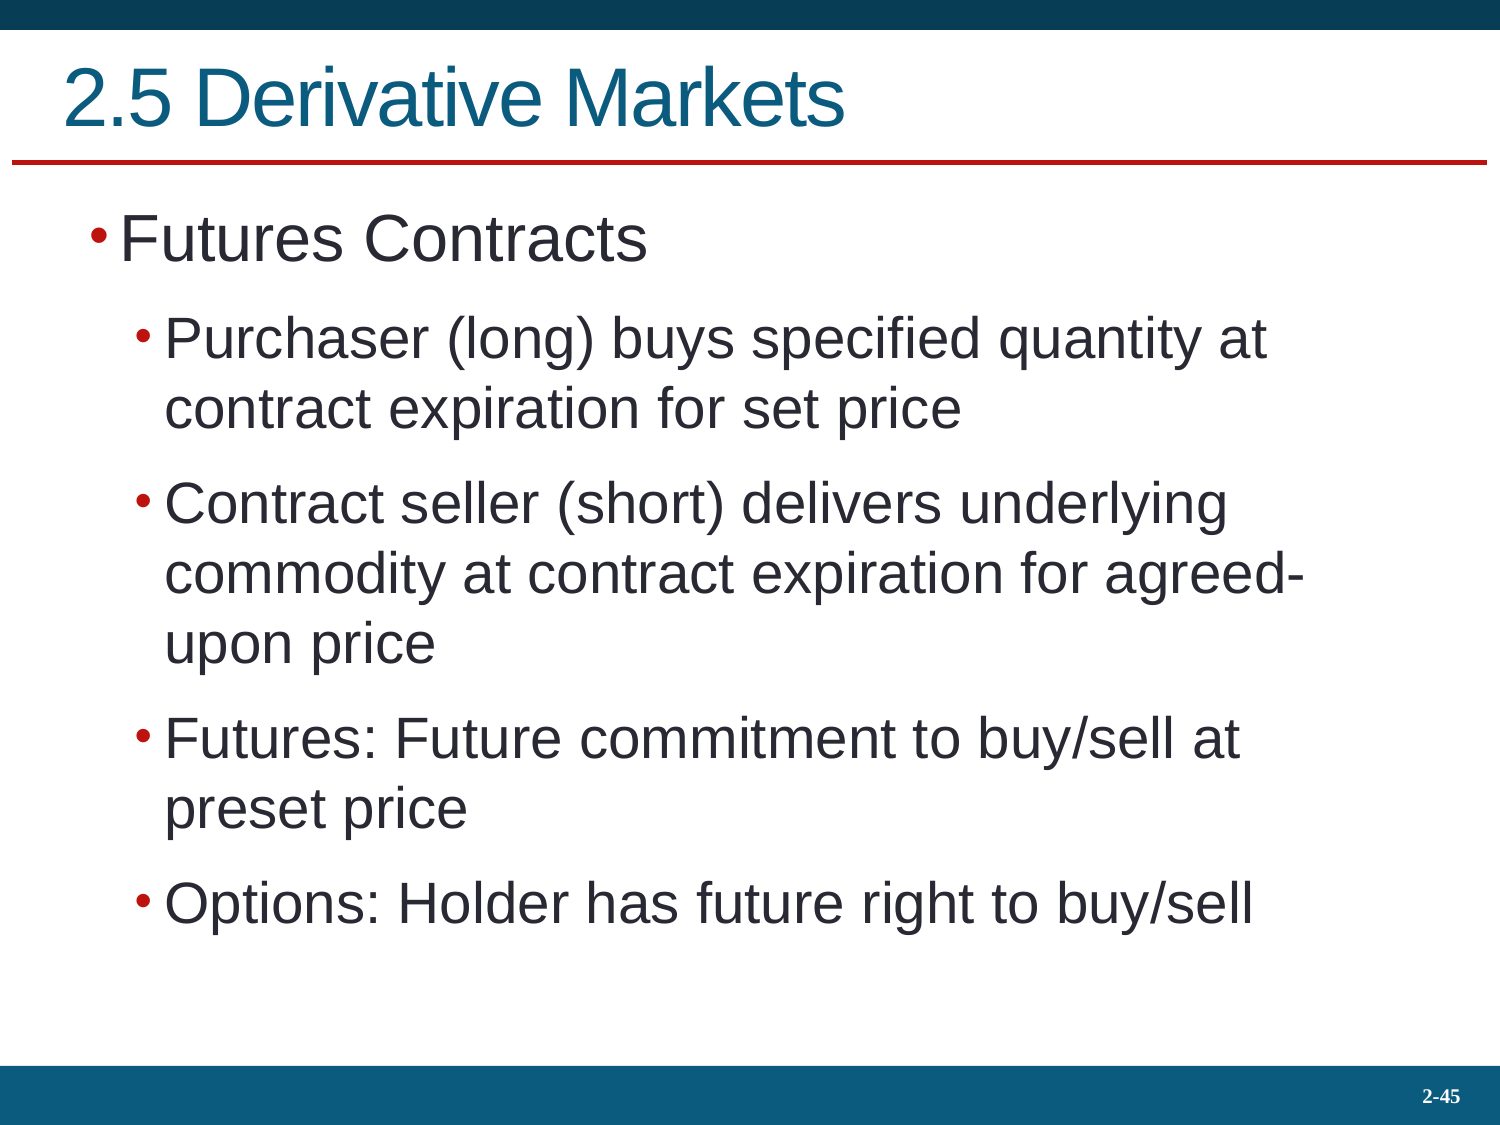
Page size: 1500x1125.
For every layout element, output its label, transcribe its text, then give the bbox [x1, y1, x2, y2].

list Futures Contracts Purchaser (long) buys specified quantity at contract expiration for set price Contract seller (short) delivers underlying commodity at contract expiration for agreed-upon price Futures: Future commitment to buy/sell at preset price Options: Holder has future right to buy/sell [74, 187, 1425, 988]
title 2.5 Derivative Markets [47, 24, 1453, 163]
